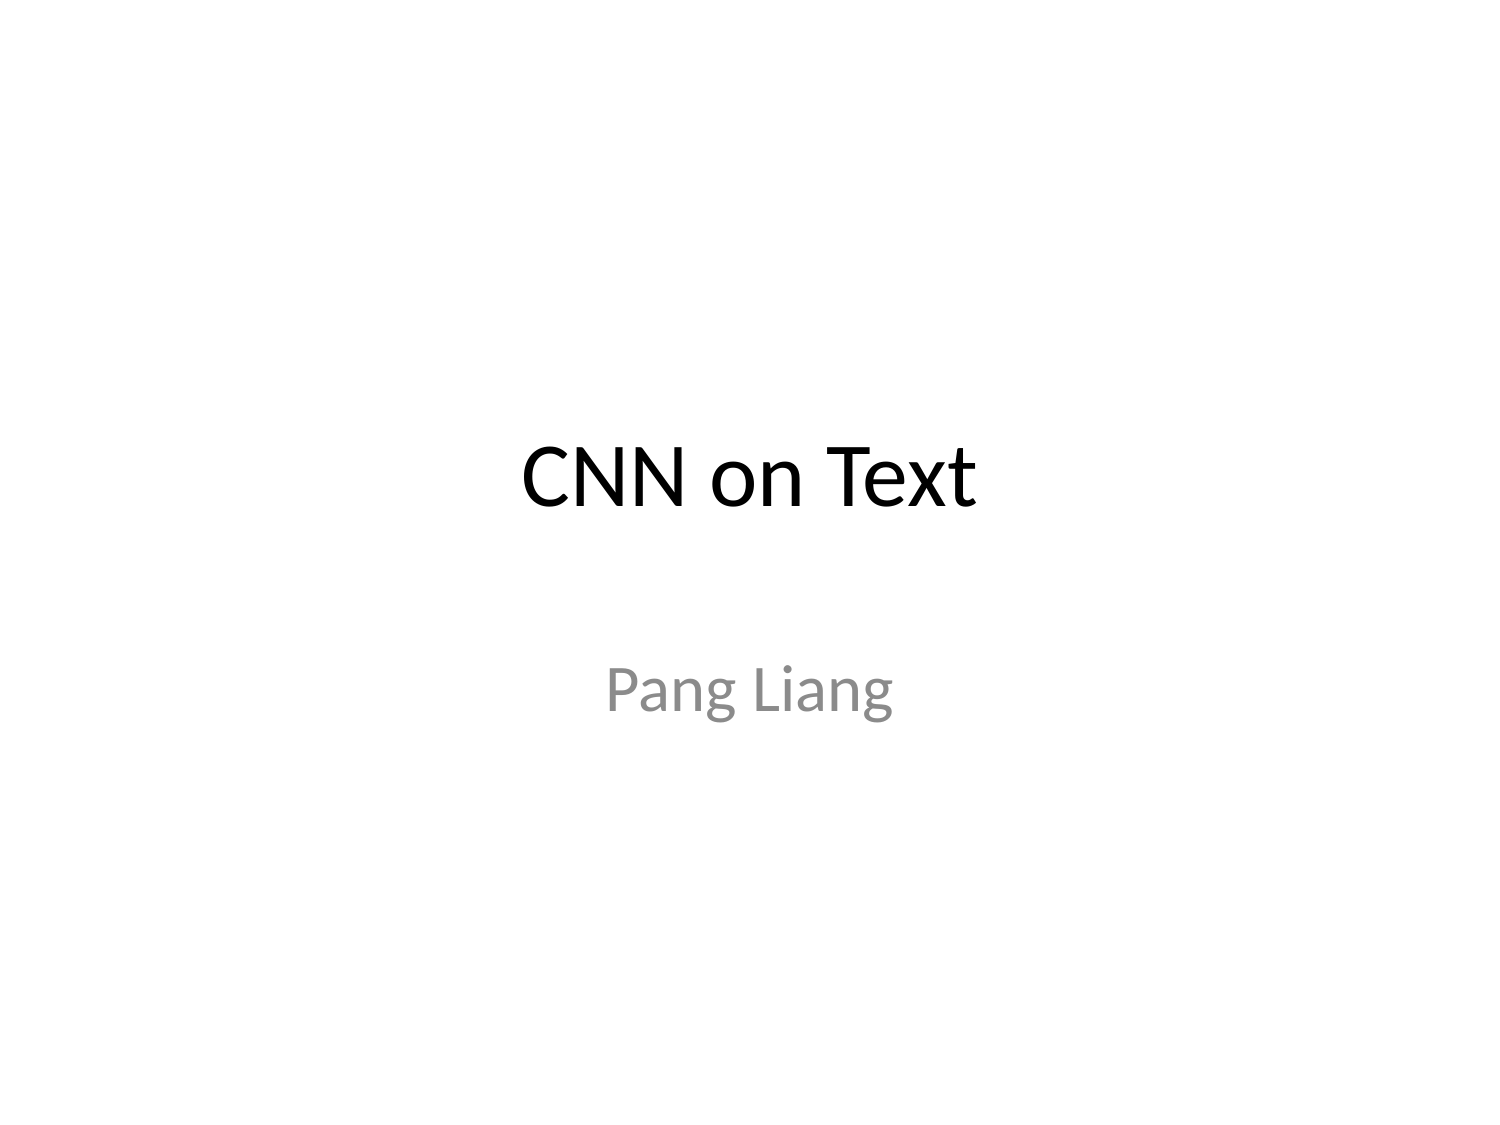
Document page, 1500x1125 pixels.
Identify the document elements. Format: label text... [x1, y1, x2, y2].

subtitle Pang Liang [225, 637, 1275, 925]
title CNN on Text [112, 349, 1388, 591]
